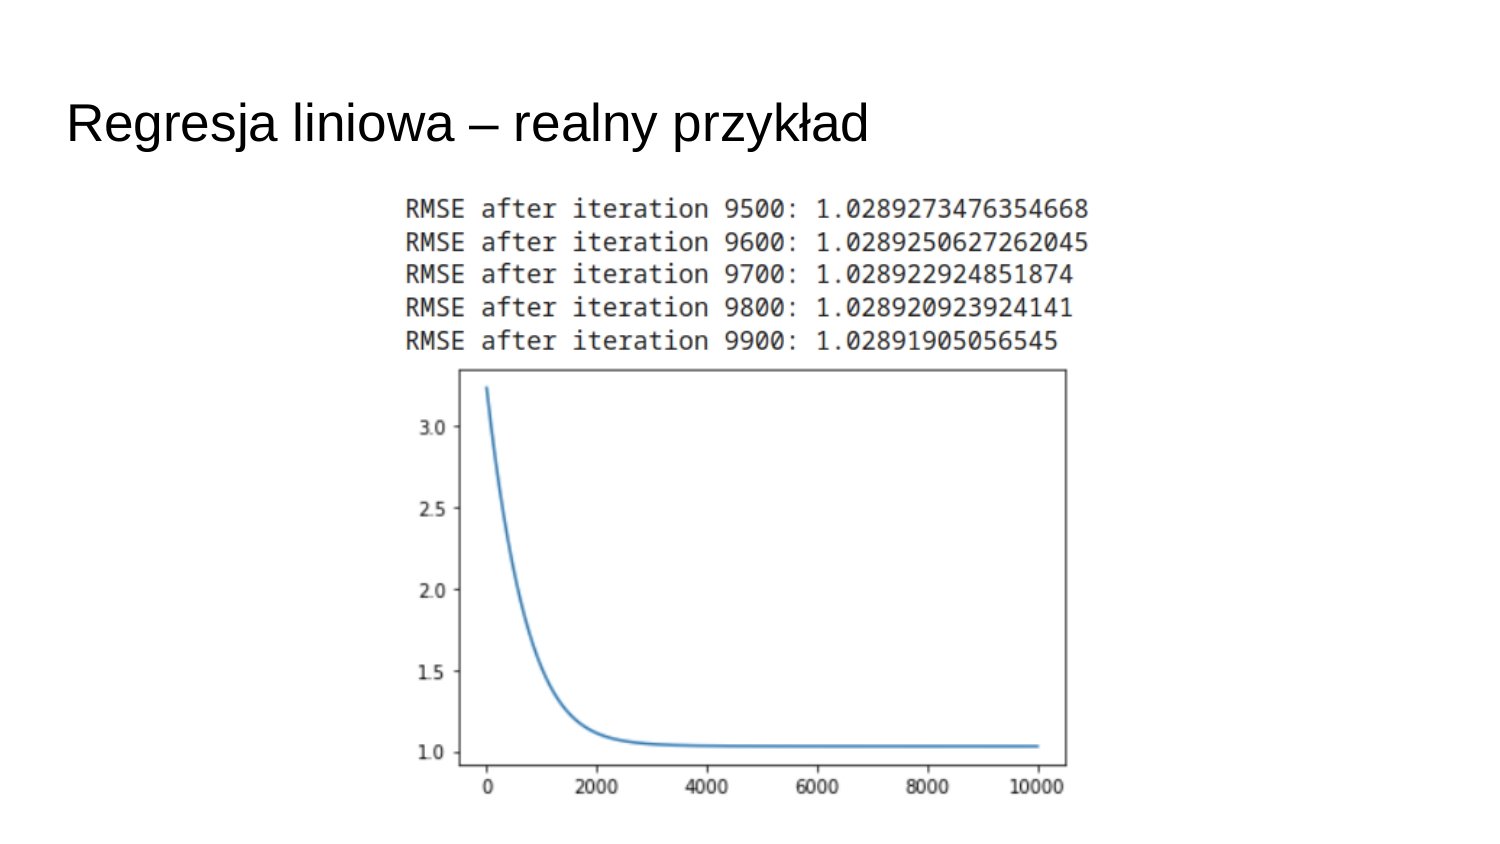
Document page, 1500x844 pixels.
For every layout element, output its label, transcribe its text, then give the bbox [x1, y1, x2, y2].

title Regresja liniowa – realny przykład [51, 72, 1449, 167]
picture [395, 189, 1105, 817]
